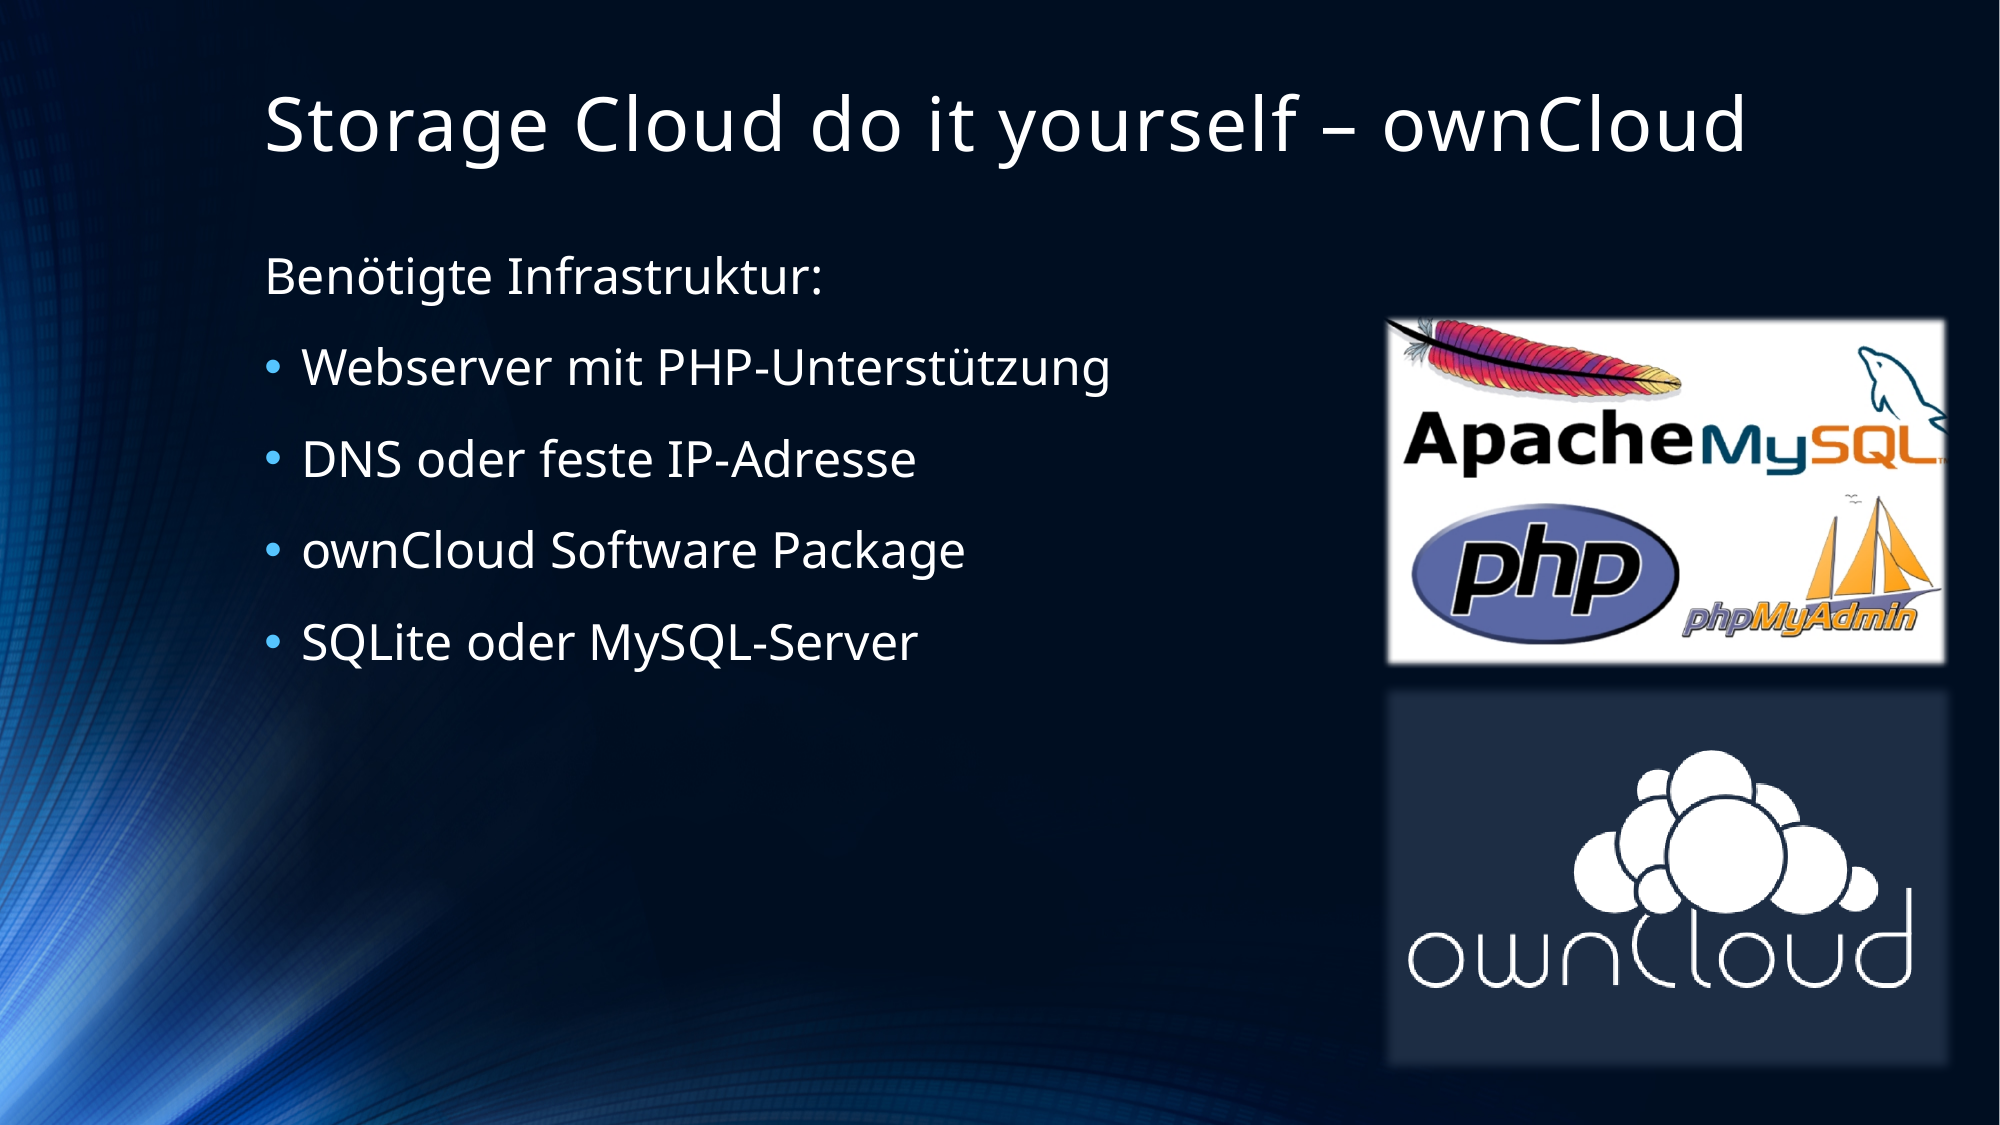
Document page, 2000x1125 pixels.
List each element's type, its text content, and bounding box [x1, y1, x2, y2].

text_box Storage Cloud do it yourself – ownCloud [249, 30, 1827, 256]
text_box Benötigte Infrastruktur: Webserver mit PHP-Unterstützung DNS oder feste IP-Adresse ownCloud Software Package SQLite oder MySQL-Server [249, 243, 1154, 965]
picture [0, 0, 2000, 1125]
